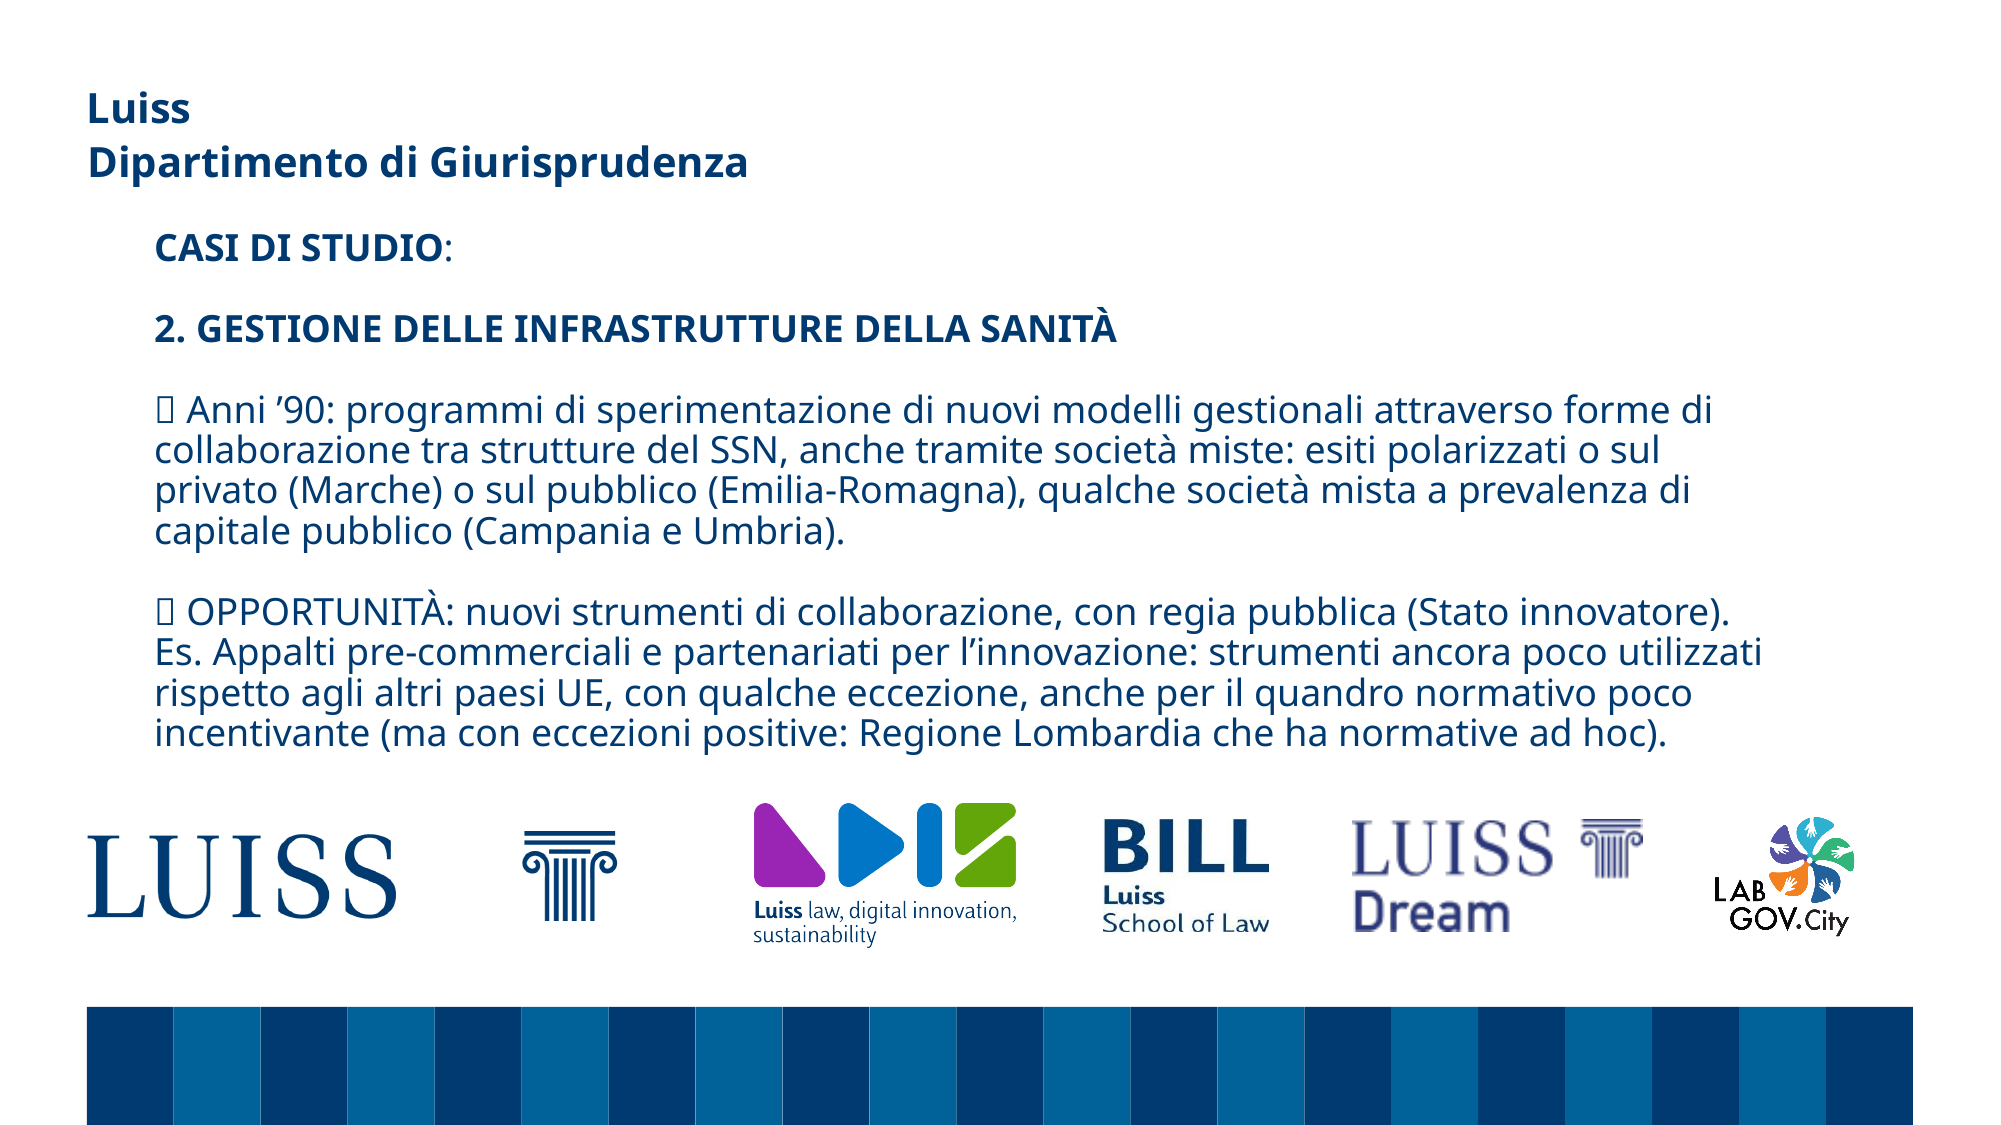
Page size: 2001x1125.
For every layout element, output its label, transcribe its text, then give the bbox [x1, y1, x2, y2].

title CASI DI STUDIO: 2. GESTIONE DELLE INFRASTRUTTURE DELLA SANITÀ  Anni ’90: programmi di sperimentazione di nuovi modelli gestionali attraverso forme di collaborazione tra strutture del SSN, anche tramite società miste: esiti polarizzati o sul privato (Marche) o sul pubblico (Emilia-Romagna), qualche società mista a prevalenza di capitale pubblico (Campania e Umbria).  OPPORTUNITÀ: nuovi strumenti di collaborazione, con regia pubblica (Stato innovatore). Es. Appalti pre-commerciali e partenariati per l’innovazione: strumenti ancora poco utilizzati rispetto agli altri paesi UE, con qualche eccezione, anche per il quandro normativo poco incentivante (ma con eccezioni positive: Regione Lombardia che ha normative ad hoc). [154, 228, 1782, 829]
picture [1707, 808, 1862, 944]
picture [1352, 829, 1643, 932]
picture [84, 831, 619, 921]
picture [754, 829, 1016, 948]
picture [1103, 829, 1269, 932]
list Dipartimento di Giurisprudenza [86, 141, 1218, 193]
